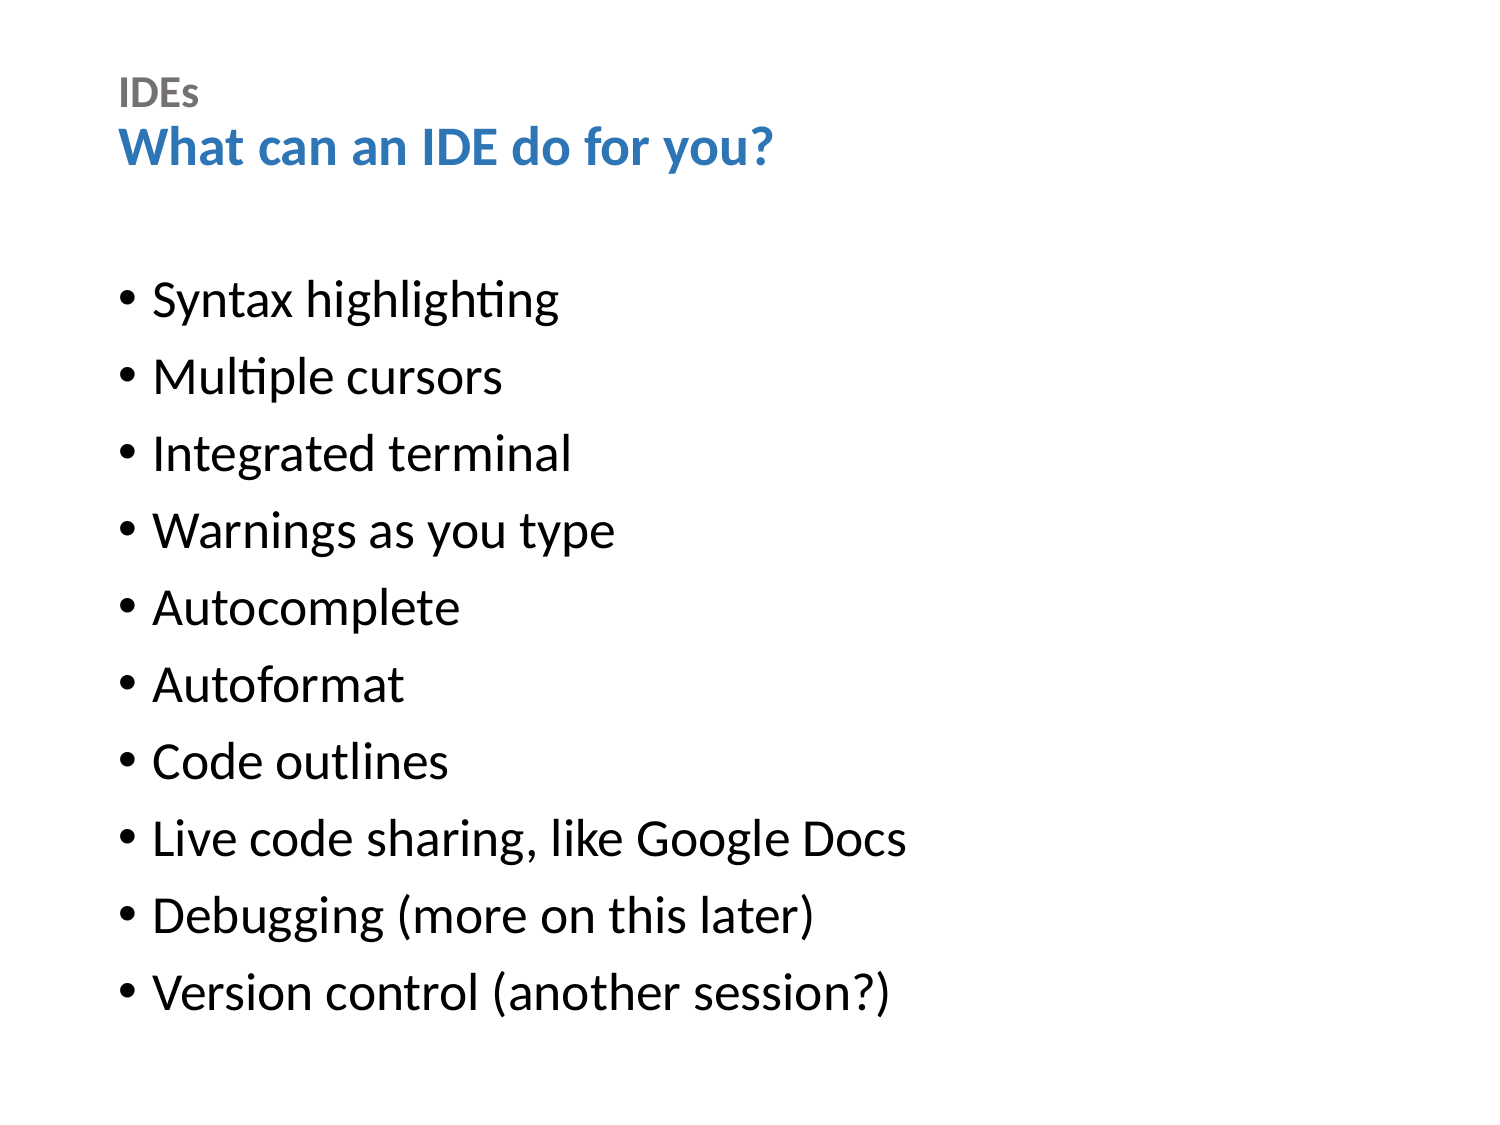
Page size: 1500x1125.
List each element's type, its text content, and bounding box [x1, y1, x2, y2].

title IDEs What can an IDE do for you? [103, 59, 1397, 187]
list Syntax highlighting Multiple cursors Integrated terminal Warnings as you type Autocomplete Autoformat Code outlines Live code sharing, like Google Docs Debugging (more on this later) Version control (another session?) [103, 264, 1397, 1030]
